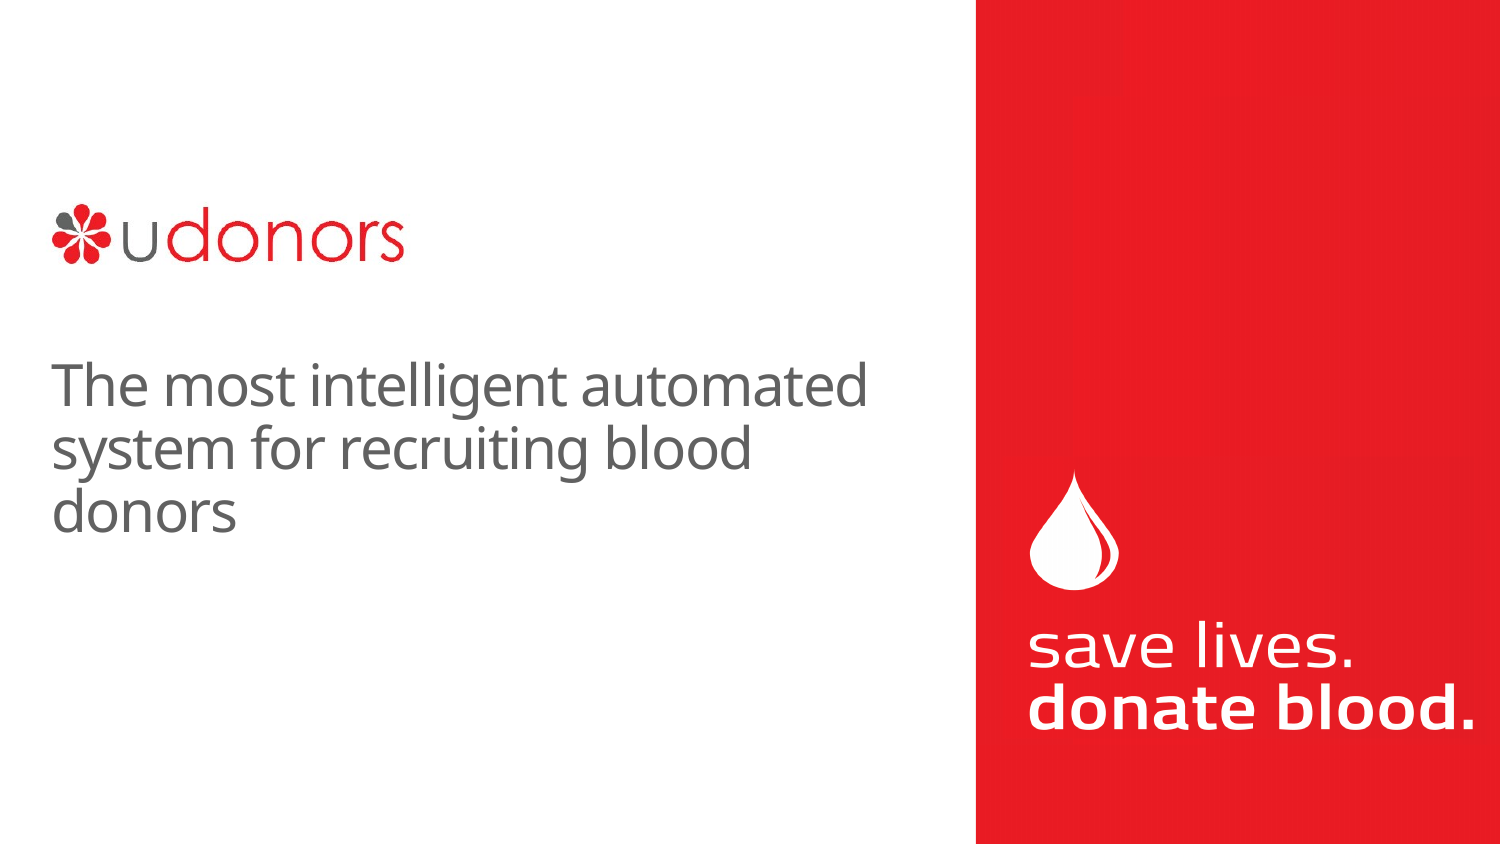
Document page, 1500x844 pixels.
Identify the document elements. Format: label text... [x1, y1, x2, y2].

title The most intelligent automated system for recruiting blood donors [33, 345, 932, 515]
picture [0, 0, 1500, 844]
